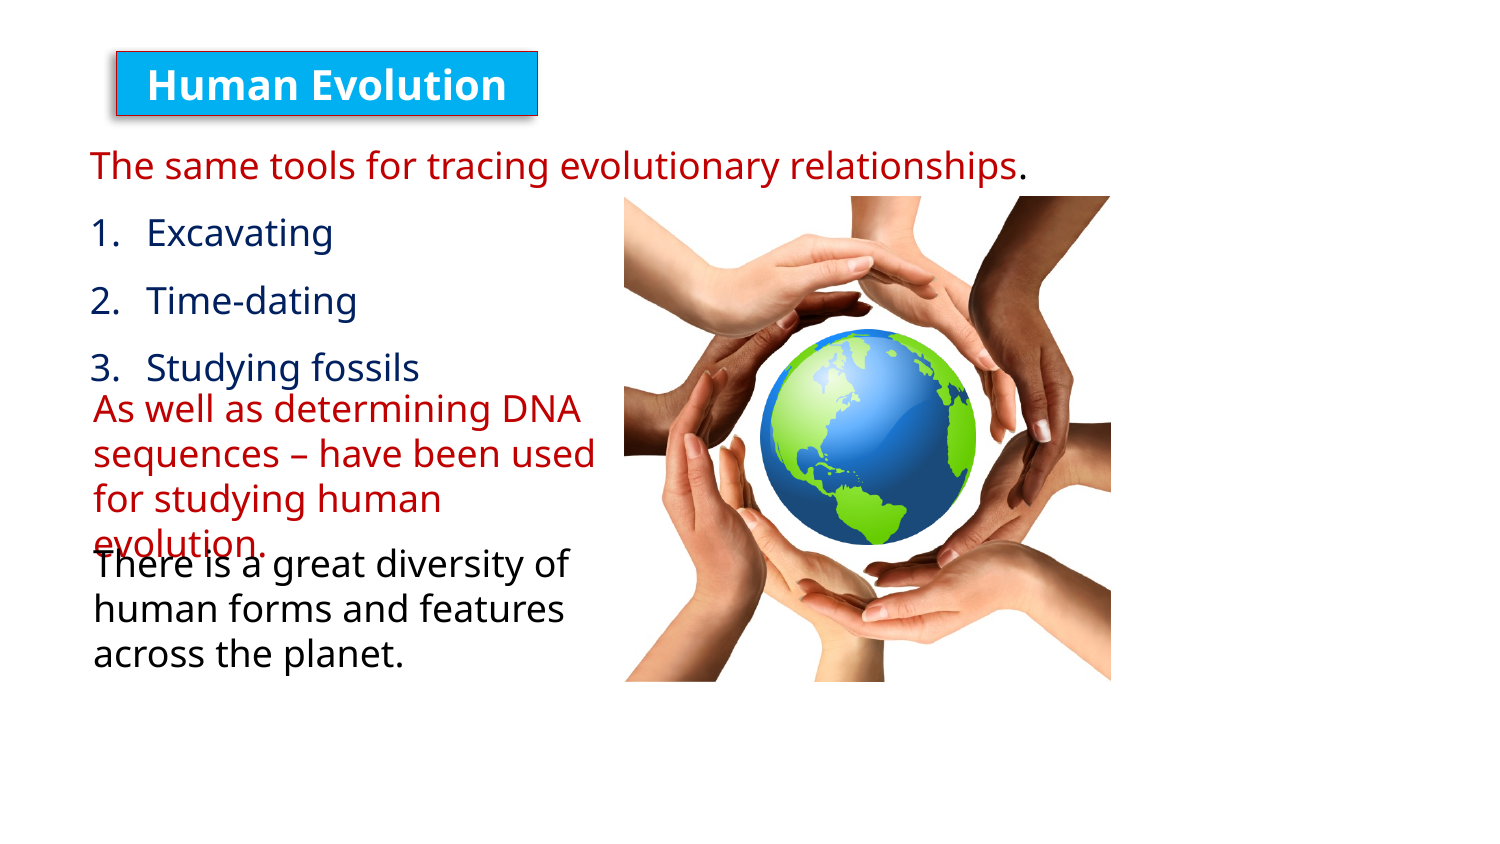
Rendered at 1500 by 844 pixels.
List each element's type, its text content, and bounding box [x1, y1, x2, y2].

text_box Human Evolution [116, 51, 538, 116]
text_box As well as determining DNA sequences – have been used for studying human evolution. [78, 377, 619, 573]
text_box The same tools for tracing evolutionary relationships. Excavating Time-dating Studying fossils [74, 134, 1425, 397]
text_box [624, 196, 1111, 682]
text_box There is a great diversity of human forms and features across the planet. [78, 532, 618, 683]
